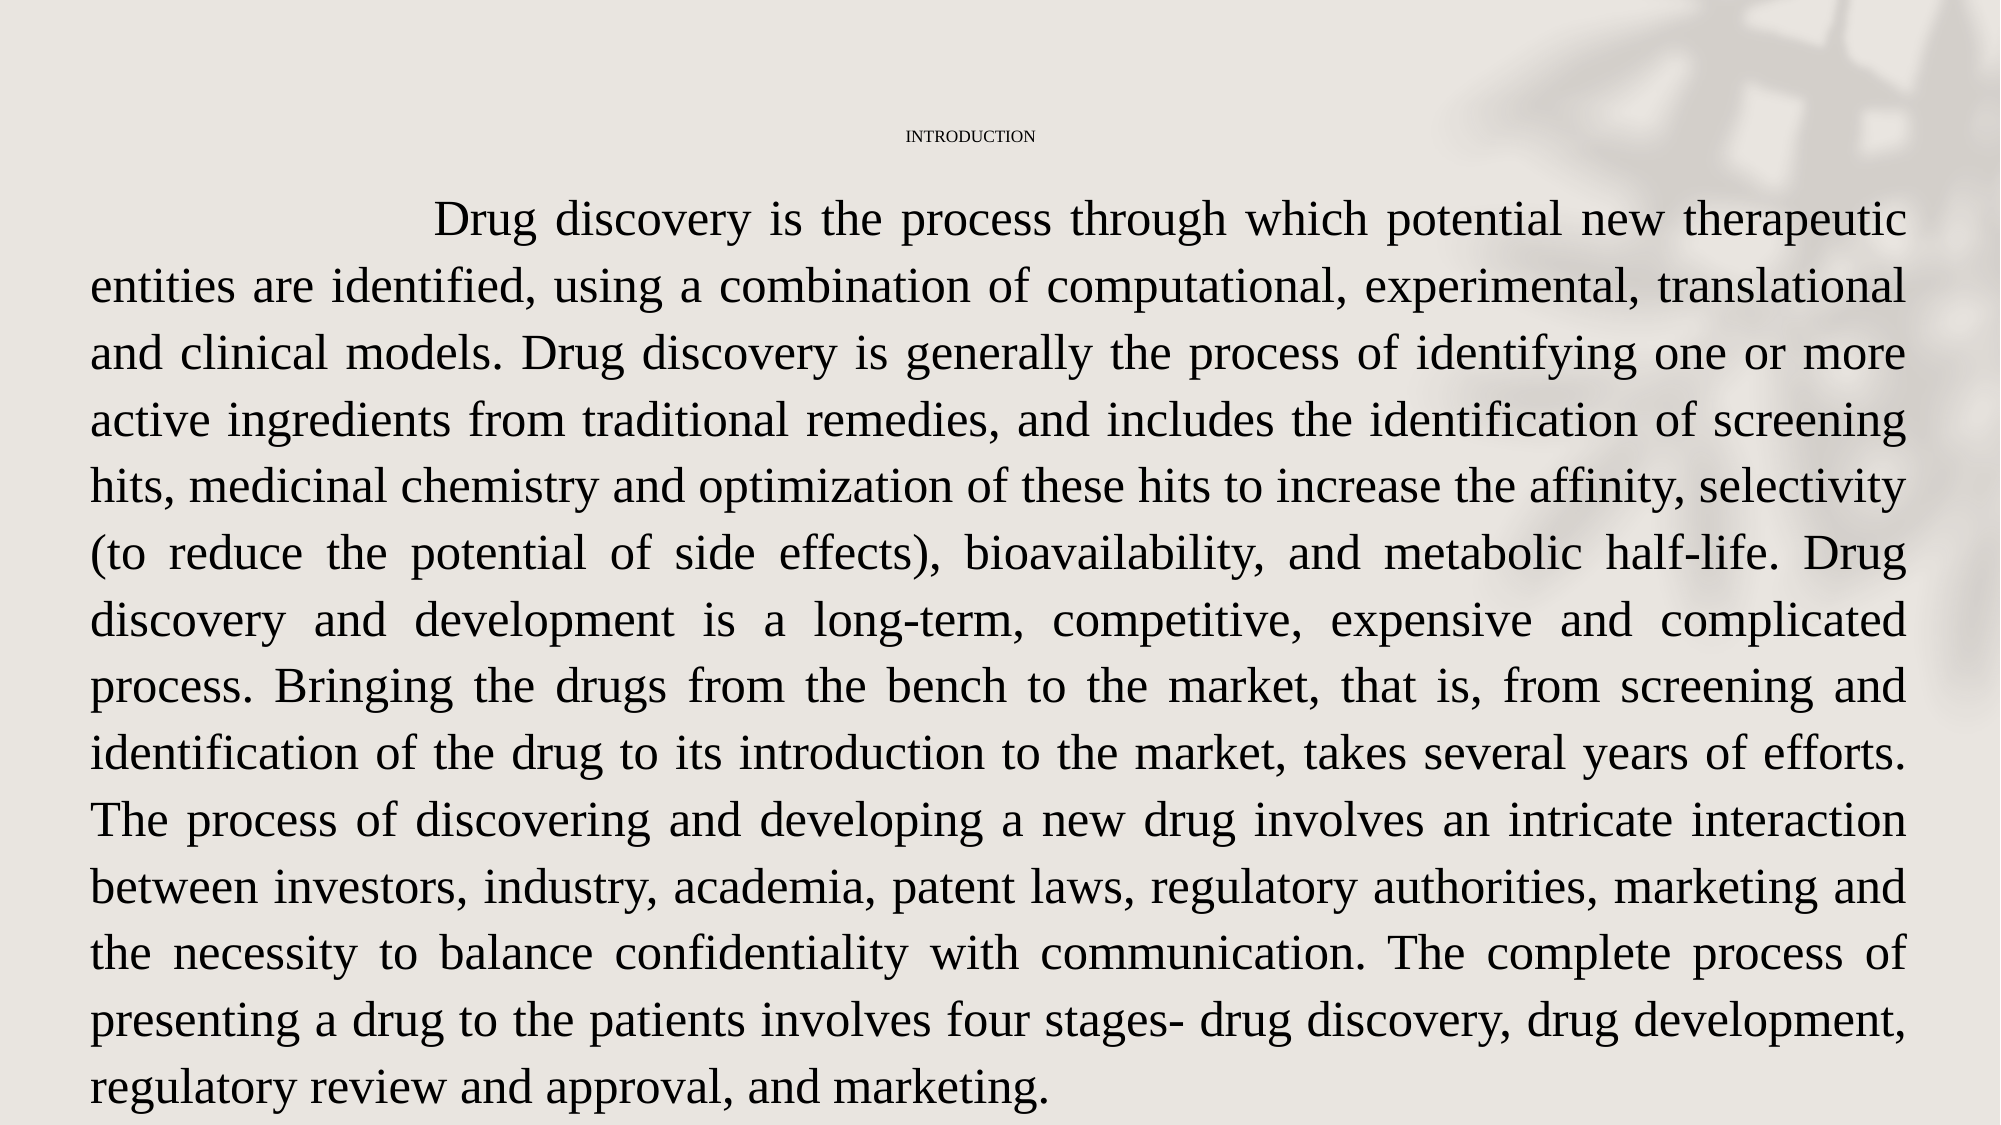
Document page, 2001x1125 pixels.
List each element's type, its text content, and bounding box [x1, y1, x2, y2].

list Drug discovery is the process through which potential new therapeutic entities are identified, using a combination of computational, experimental, translational and clinical models. Drug discovery is generally the process of identifying one or more active ingredients from traditional remedies, and includes the identification of screening hits, medicinal chemistry and optimization of these hits to increase the affinity, selectivity (to reduce the potential of side effects), bioavailability, and metabolic half-life. Drug discovery and development is a long-term, competitive, expensive and complicated process. Bringing the drugs from the bench to the market, that is, from screening and identification of the drug to its introduction to the market, takes several years of efforts. The process of discovering and developing a new drug involves an intricate interaction between investors, industry, academia, patent laws, regulatory authorities, marketing and the necessity to balance confidentiality with communication. The complete process of presenting a drug to the patients involves four stages- drug discovery, drug development, regulatory review and approval, and marketing. [75, 171, 1925, 1125]
title INTRODUCTION [75, 116, 1863, 171]
